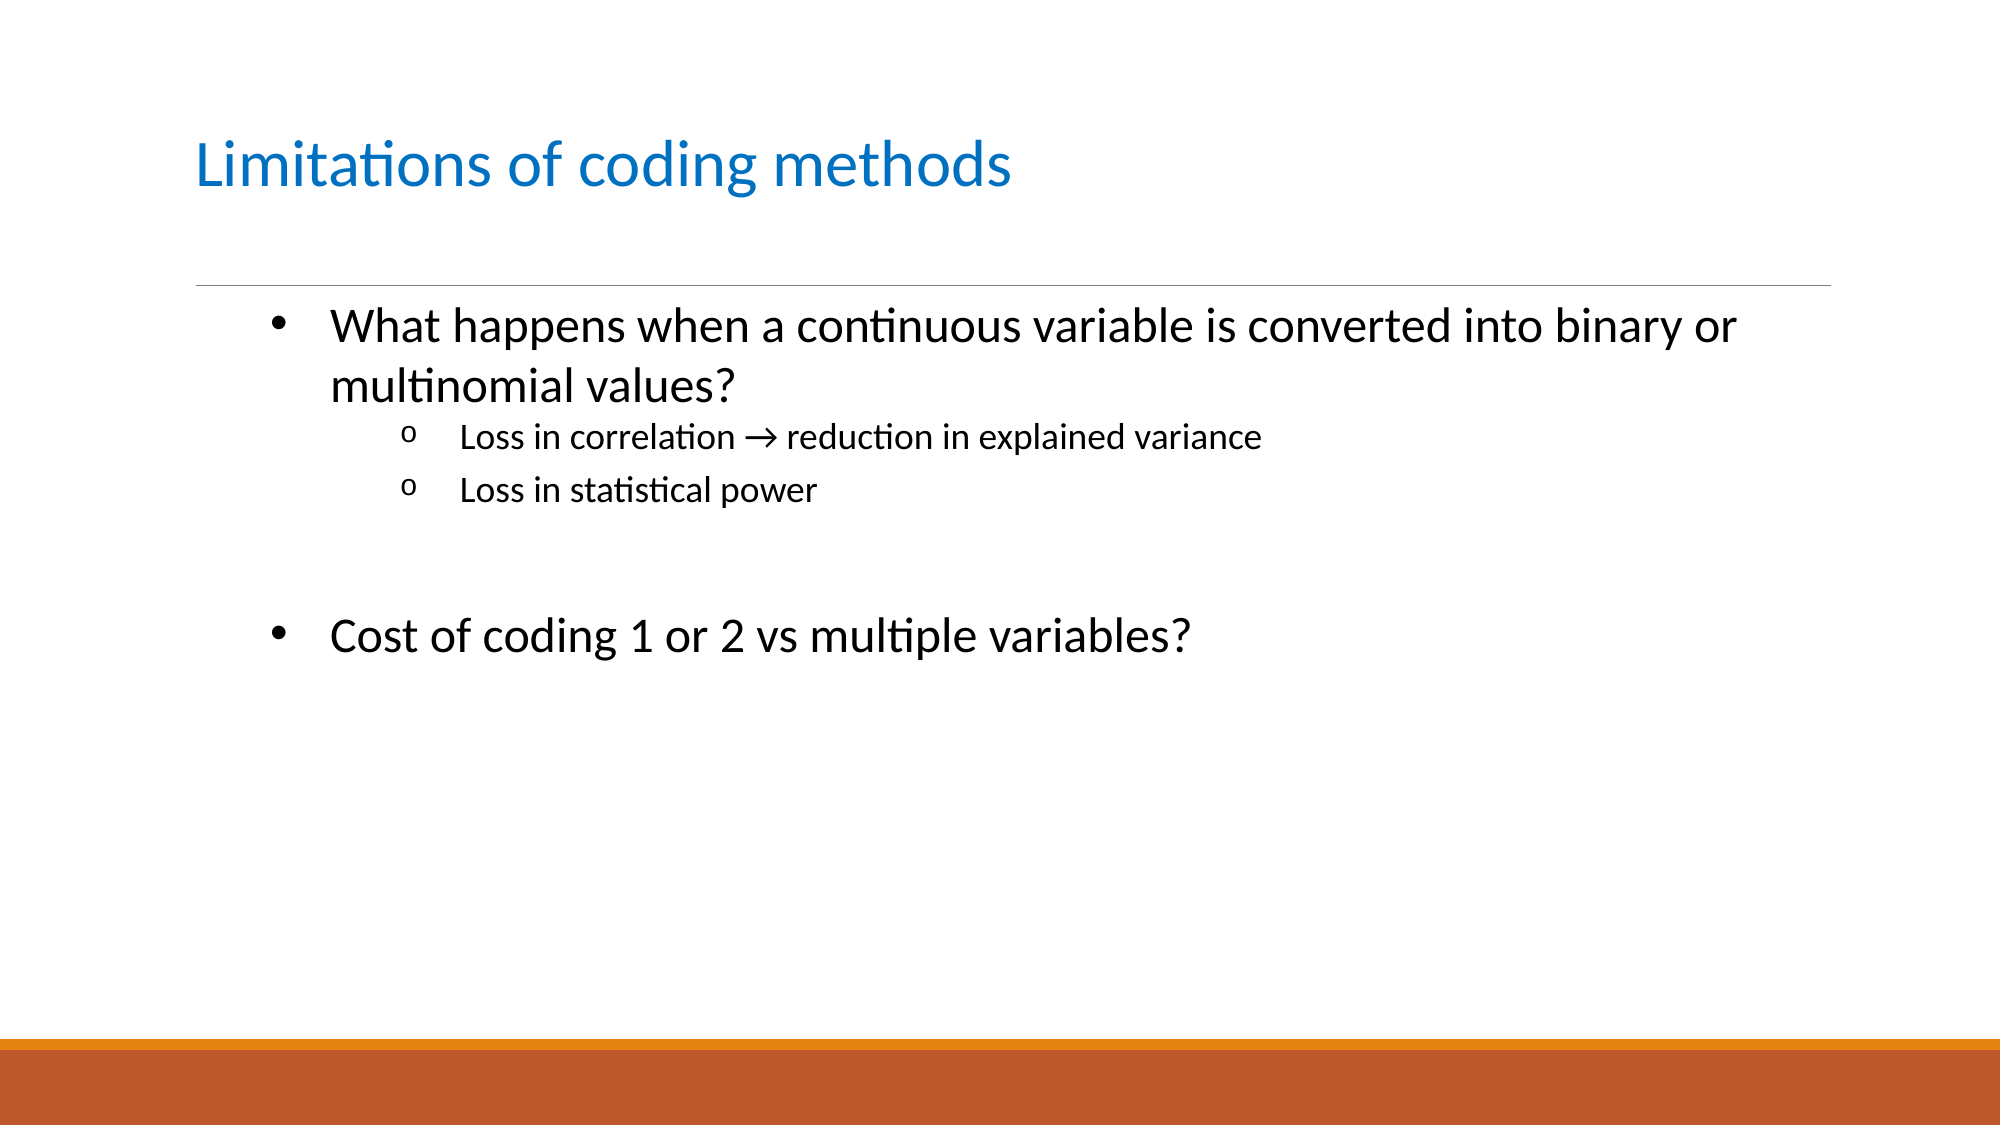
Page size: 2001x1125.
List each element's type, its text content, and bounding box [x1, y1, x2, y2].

title Limitations of coding methods [180, 47, 1830, 284]
list What happens when a continuous variable is converted into binary or multinomial values? Loss in correlation → reduction in explained variance Loss in statistical power Cost of coding 1 or 2 vs multiple variables? [180, 284, 1830, 1060]
